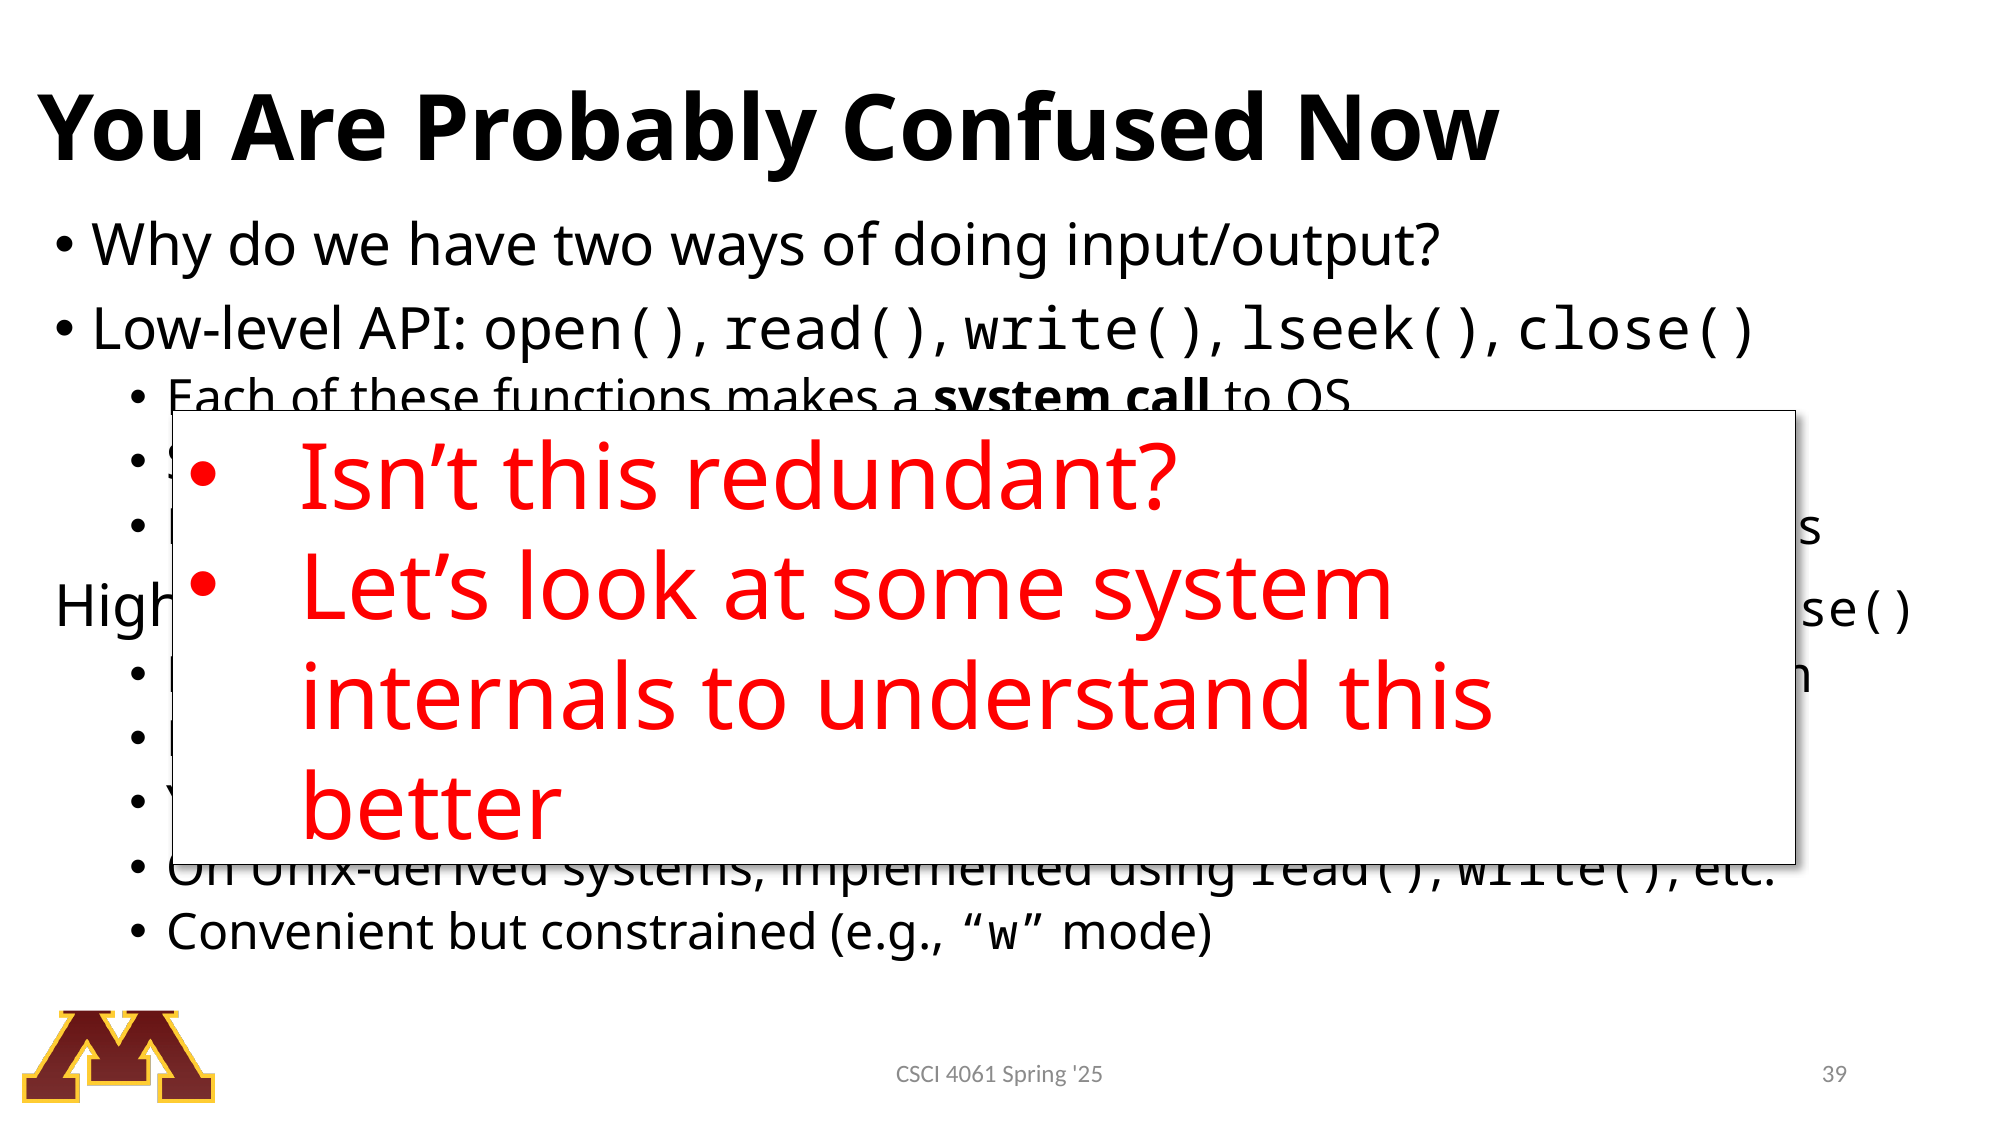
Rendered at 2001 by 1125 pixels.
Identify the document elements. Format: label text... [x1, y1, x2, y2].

list Why do we have two ways of doing input/output? Low-level API: open(), read(), write(), lseek(), close() Each of these functions makes a system call to OS Specific to Unix-derived operating systems Precise control to do exactly what you want, but inconvenient in places High-level API: fopen(), fread(), fwrite(), fseek(), ftell(), fclose() Part of the C Standard, not specific to any particular operating system Each of these represents a library function call You can call these functions on Linux, Windows, MacOS On Unix-derived systems, implemented using read(), write(), etc. Convenient but constrained (e.g., “w” mode) [39, 207, 1961, 1011]
title You Are Probably Confused Now [22, 22, 1946, 240]
slide_number 39 [1412, 1042, 1863, 1103]
text_box Isn’t this redundant? Let’s look at some system internals to understand this better [172, 410, 1796, 865]
picture [22, 988, 215, 1103]
footer CSCI 4061 Spring '25 [662, 1042, 1338, 1103]
